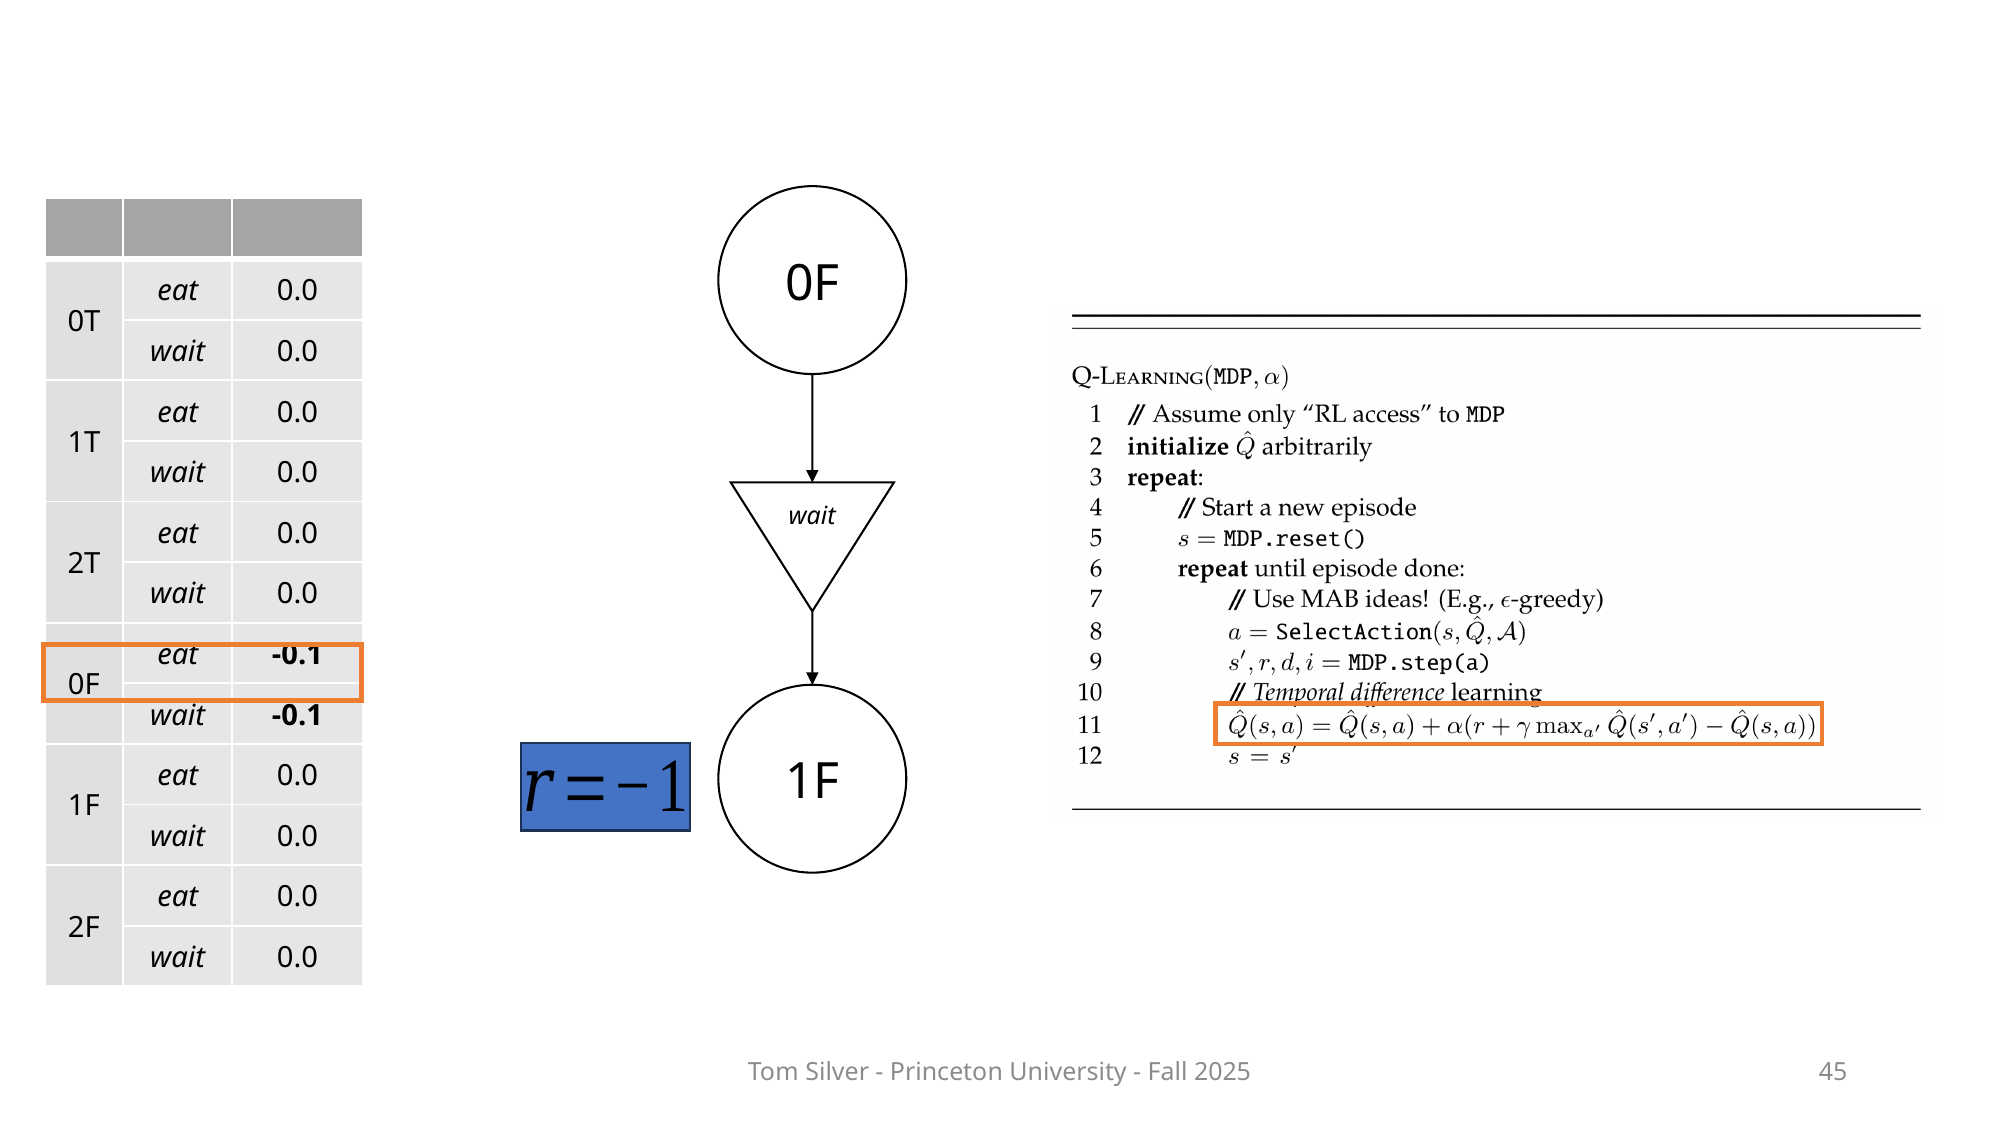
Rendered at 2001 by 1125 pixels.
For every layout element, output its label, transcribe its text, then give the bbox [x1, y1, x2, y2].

picture [1053, 305, 1942, 820]
text_box 0F [717, 185, 908, 376]
text_box 1F [717, 683, 908, 874]
text_box wait [728, 481, 896, 612]
text_box [42, 643, 363, 701]
slide_number 45 [1412, 1042, 1863, 1103]
footer Tom Silver - Princeton University - Fall 2025 [662, 1042, 1338, 1103]
